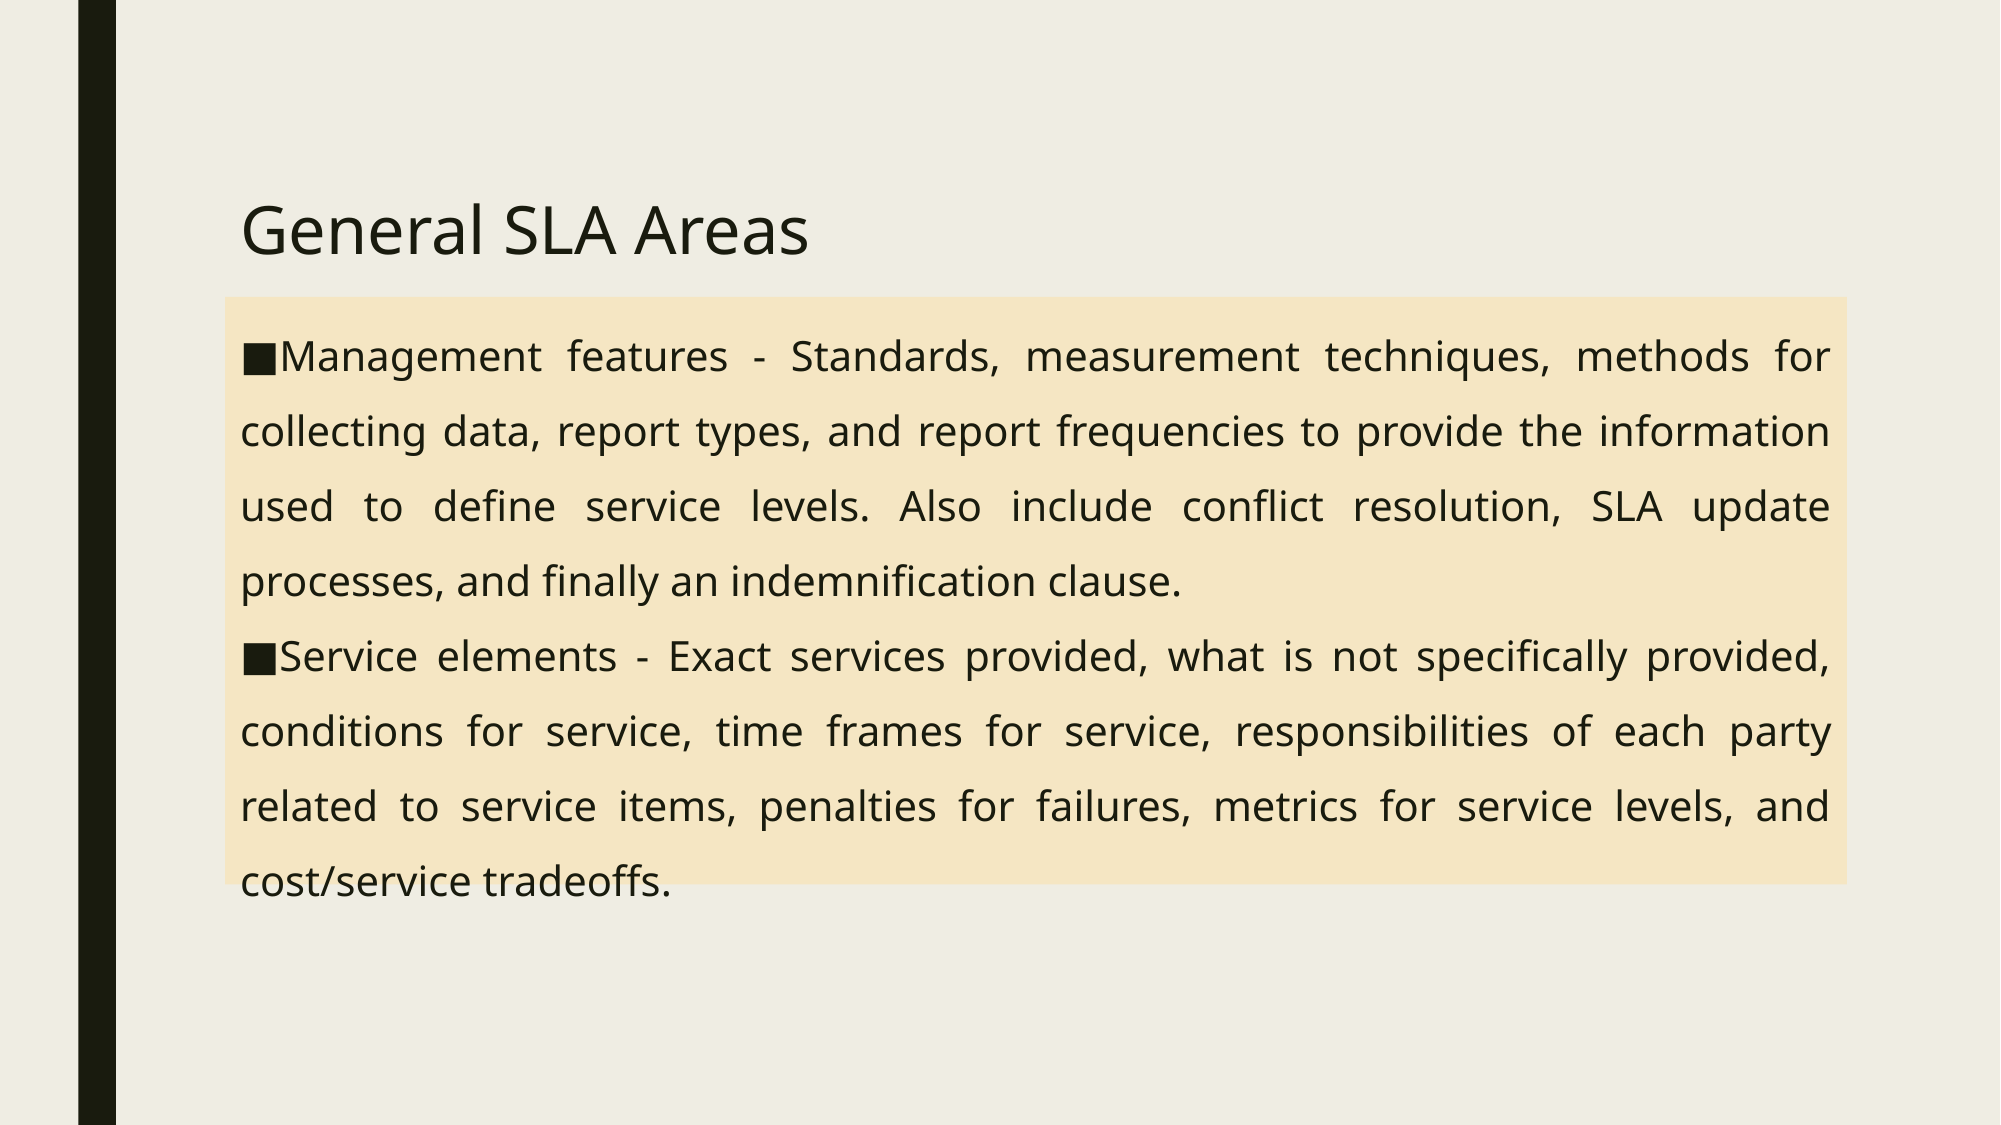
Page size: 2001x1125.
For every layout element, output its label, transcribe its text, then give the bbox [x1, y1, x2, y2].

title General SLA Areas [225, 140, 1800, 296]
list Management features - Standards, measurement techniques, methods for collecting data, report types, and report frequencies to provide the information used to define service levels. Also include conflict resolution, SLA update processes, and finally an indemnification clause. Service elements - Exact services provided, what is not specifically provided, conditions for service, time frames for service, responsibilities of each party related to service items, penalties for failures, metrics for service levels, and cost/service tradeoffs. [225, 296, 1847, 885]
